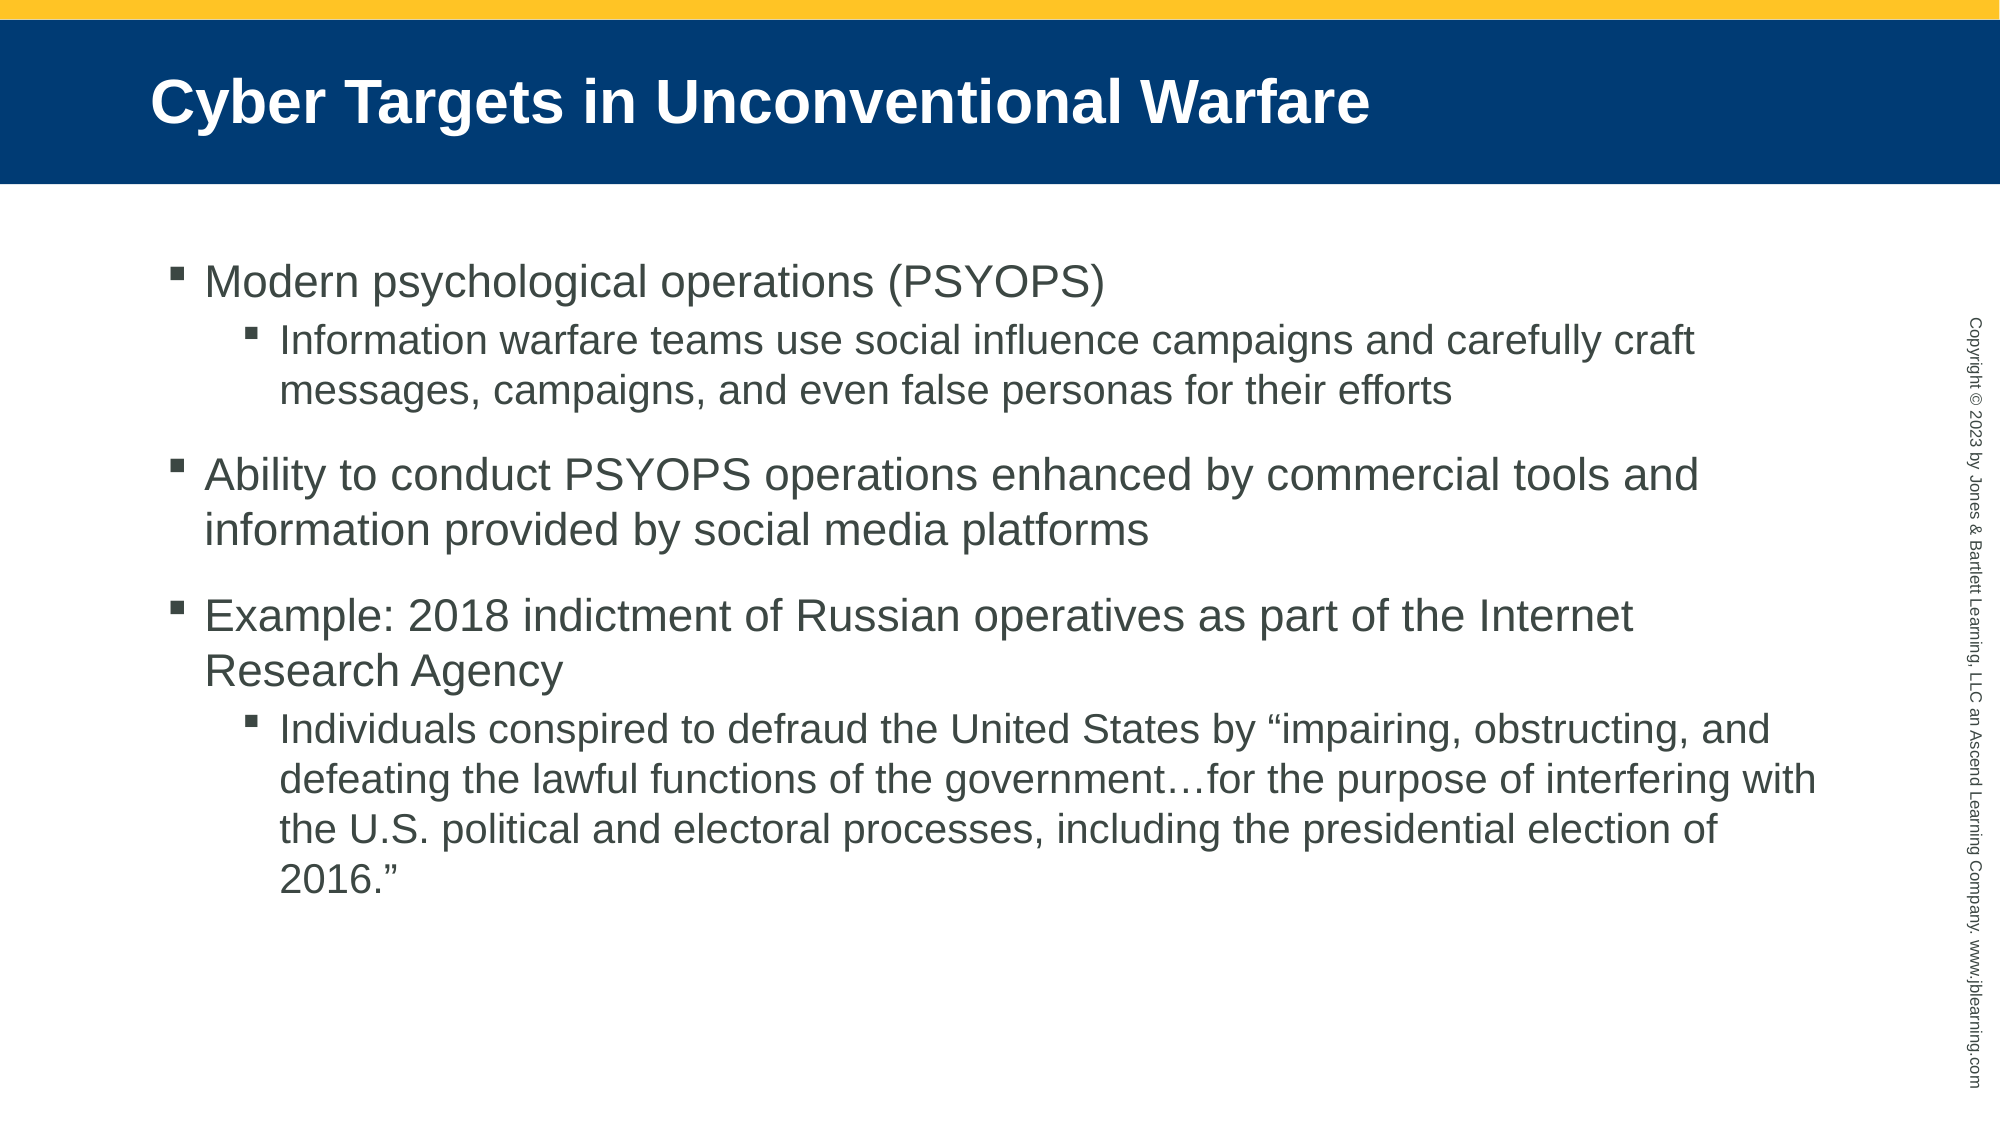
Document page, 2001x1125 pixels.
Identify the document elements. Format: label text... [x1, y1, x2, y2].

list Modern psychological operations (PSYOPS) Information warfare teams use social influence campaigns and carefully craft messages, campaigns, and even false personas for their efforts Ability to conduct PSYOPS operations enhanced by commercial tools and information provided by social media platforms Example: 2018 indictment of Russian operatives as part of the Internet Research Agency Individuals conspired to defraud the United States by “impairing, obstructing, and defeating the lawful functions of the government…for the purpose of interfering with the U.S. political and electoral processes, including the presidential election of 2016.” [151, 244, 1840, 1016]
title Cyber Targets in Unconventional Warfare [0, 19, 2000, 185]
